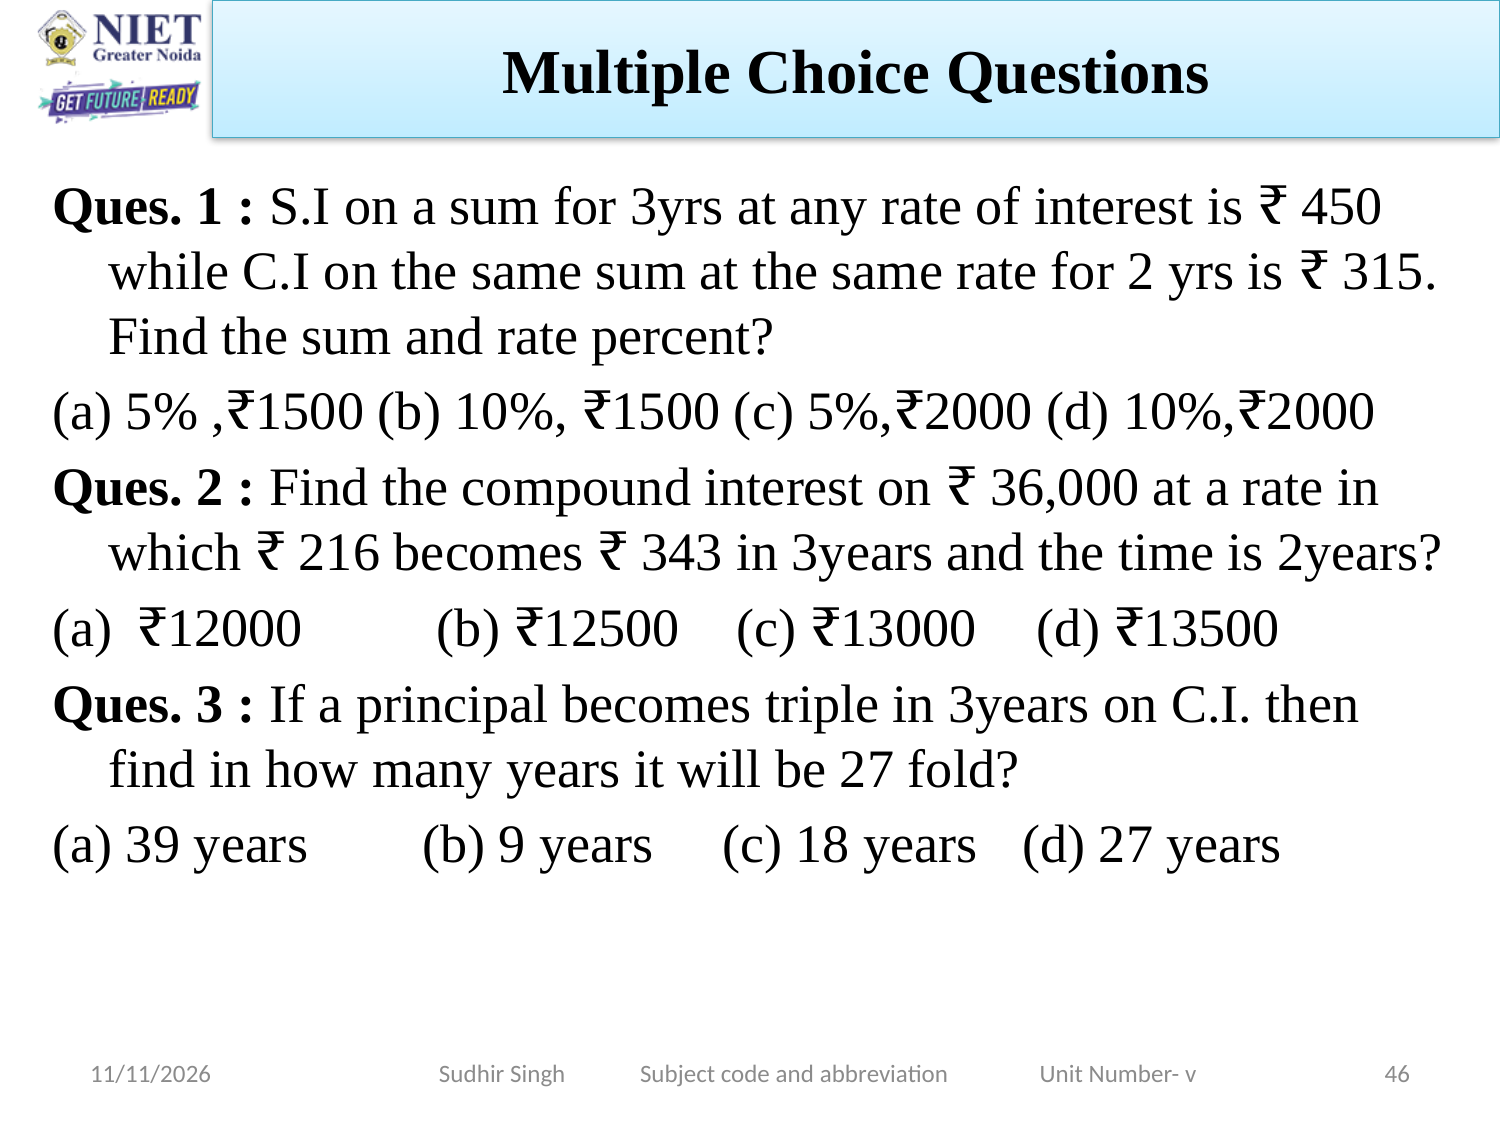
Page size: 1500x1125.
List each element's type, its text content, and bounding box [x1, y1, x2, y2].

slide_number 46 [1074, 1042, 1425, 1103]
picture [0, 0, 238, 135]
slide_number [75, 1042, 275, 1103]
footer Sudhir Singh Subject code and abbreviation Unit Number- v [275, 1042, 1074, 1103]
title Multiple Choice Questions [238, 0, 1500, 138]
list Ques. 1 : S.I on a sum for 3yrs at any rate of interest is ₹ 450 while C.I on the same sum at the same rate for 2 yrs is ₹ 315. Find the sum and rate percent? (a) 5% ,₹1500 (b) 10%, ₹1500 (c) 5%,₹2000 (d) 10%,₹2000 Ques. 2 : Find the compound interest on ₹ 36,000 at a rate in which ₹ 216 becomes ₹ 343 in 3years and the time is 2years? ₹12000 (b) ₹12500 (c) ₹13000 (d) ₹13500 Ques. 3 : If a principal becomes triple in 3years on C.I. then find in how many years it will be 27 fold? (a) 39 years (b) 9 years (c) 18 years (d) 27 years [37, 162, 1463, 1025]
